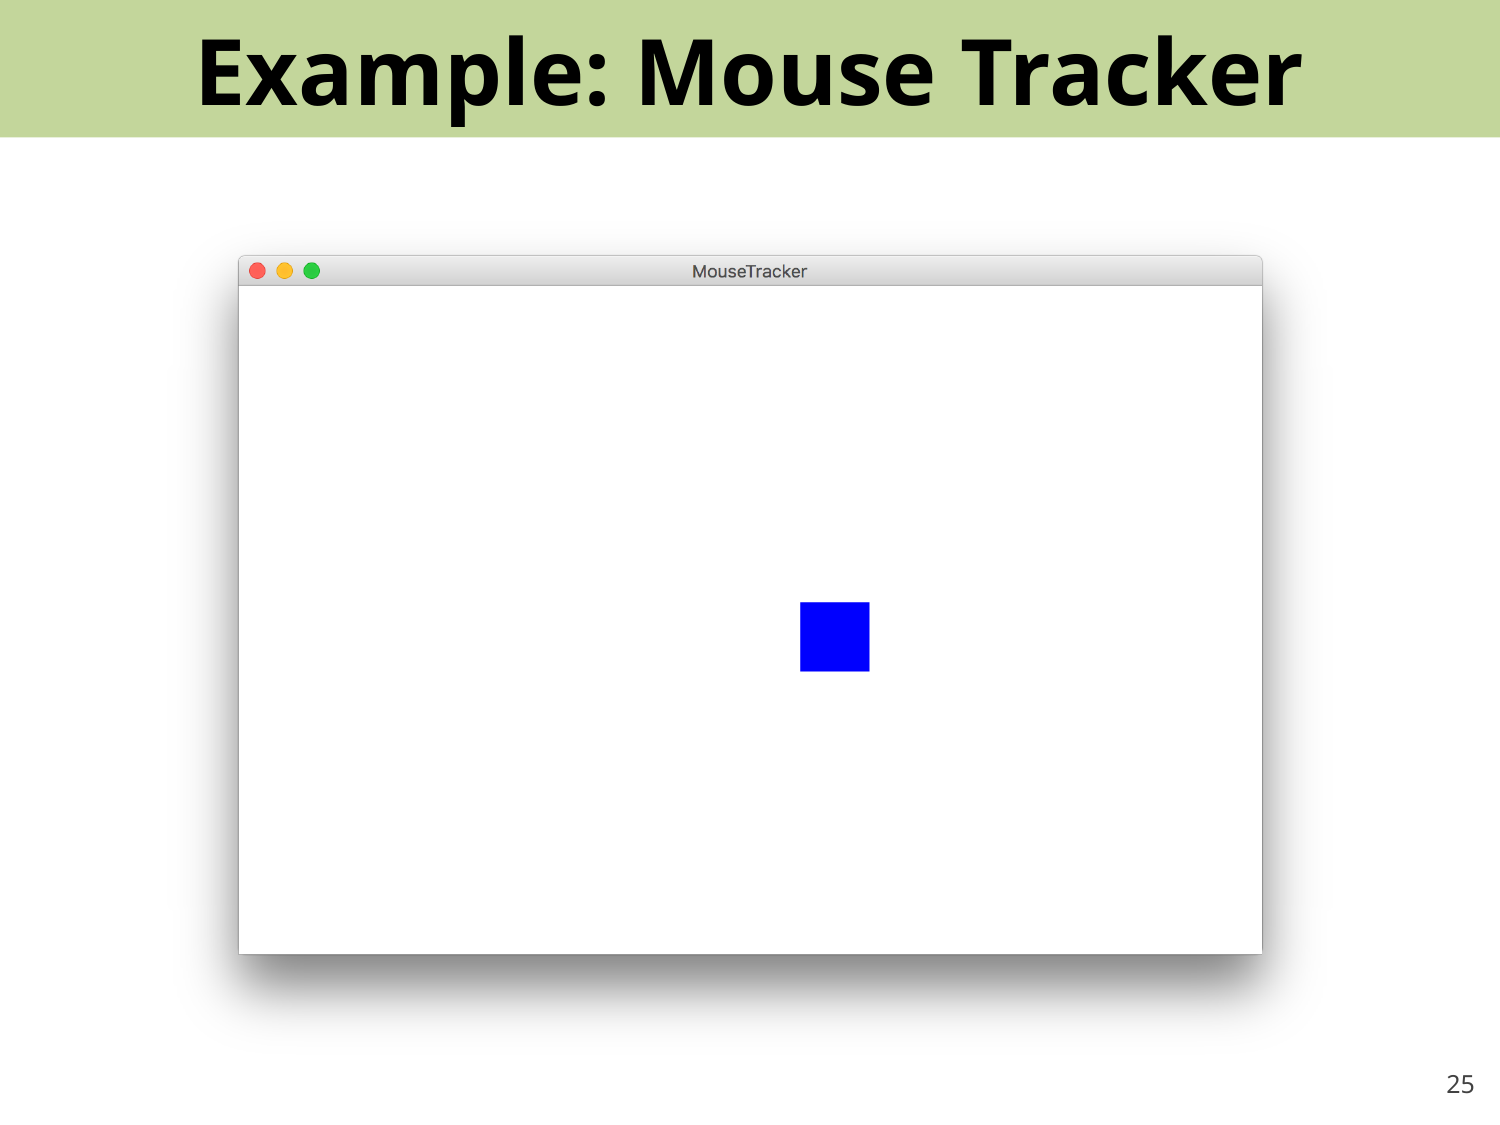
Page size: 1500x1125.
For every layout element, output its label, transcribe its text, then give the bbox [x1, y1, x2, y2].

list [161, 212, 1338, 1063]
title Example: Mouse Tracker [75, 0, 1425, 138]
